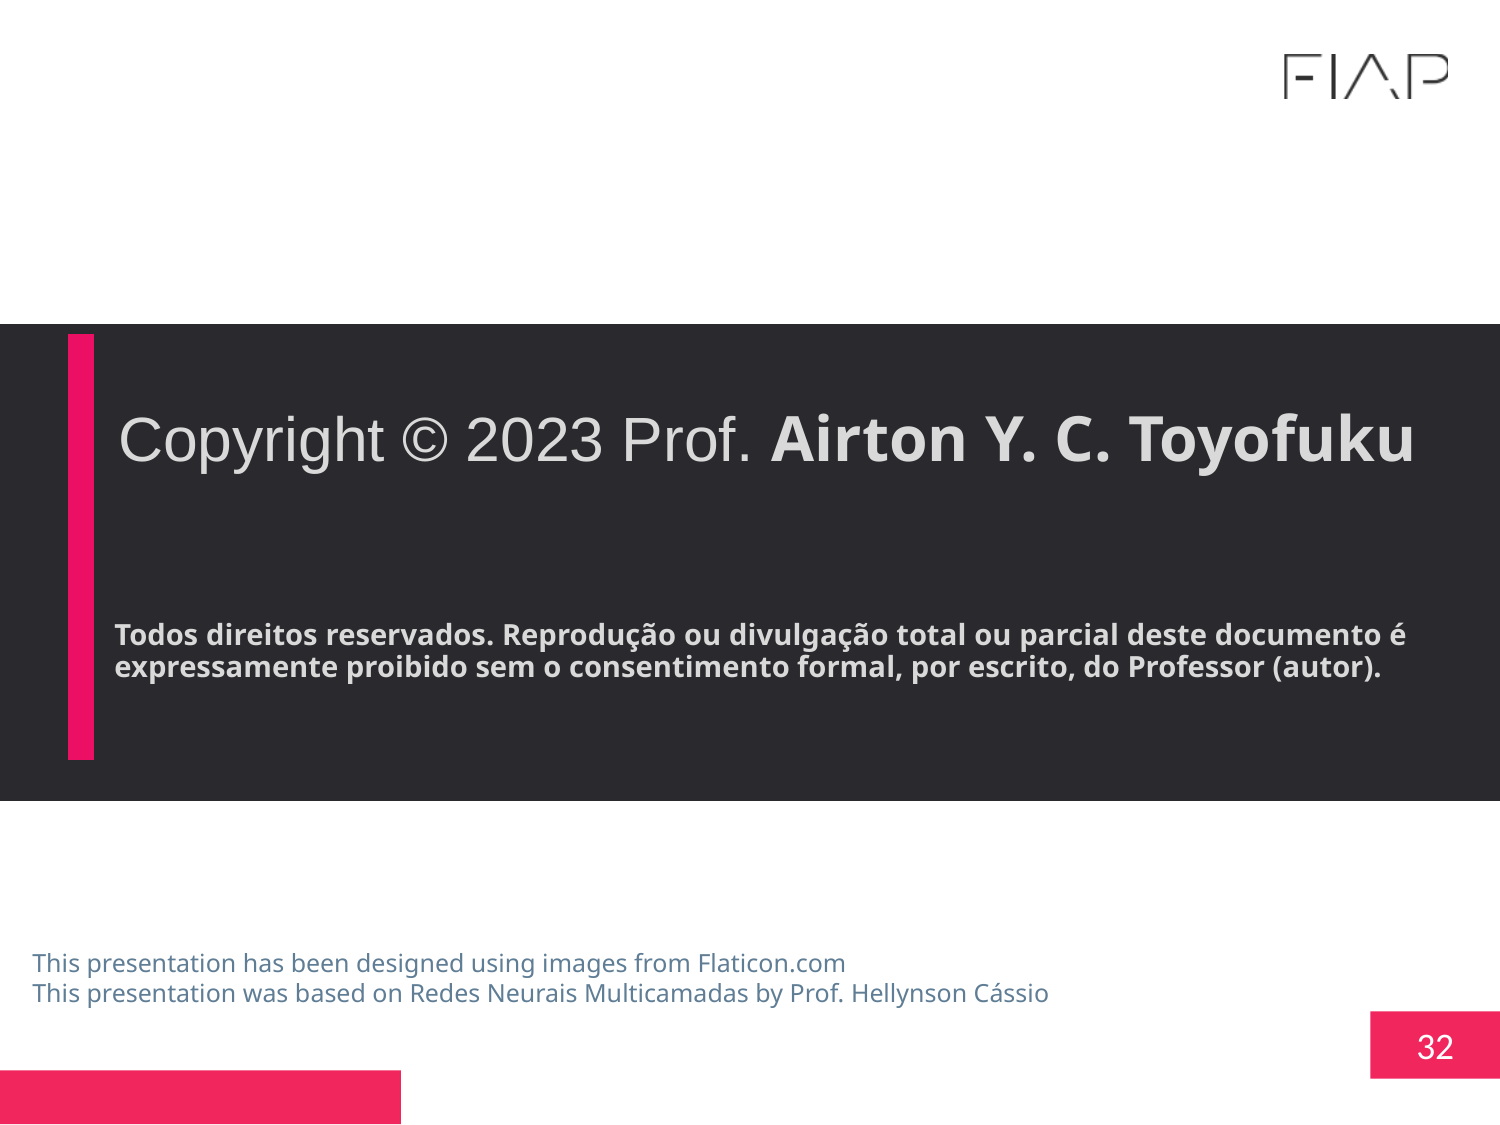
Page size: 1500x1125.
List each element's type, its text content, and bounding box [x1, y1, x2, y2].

slide_number 32 [1412, 1042, 1500, 1103]
title Copyright © 2023 Prof. Airton Y. C. Toyofuku [103, 340, 1479, 543]
text_box This presentation has been designed using images from Flaticon.com This presentation was based on Redes Neurais Multicamadas by Prof. Hellynson Cássio [17, 940, 1444, 1016]
picture [0, 324, 1500, 801]
